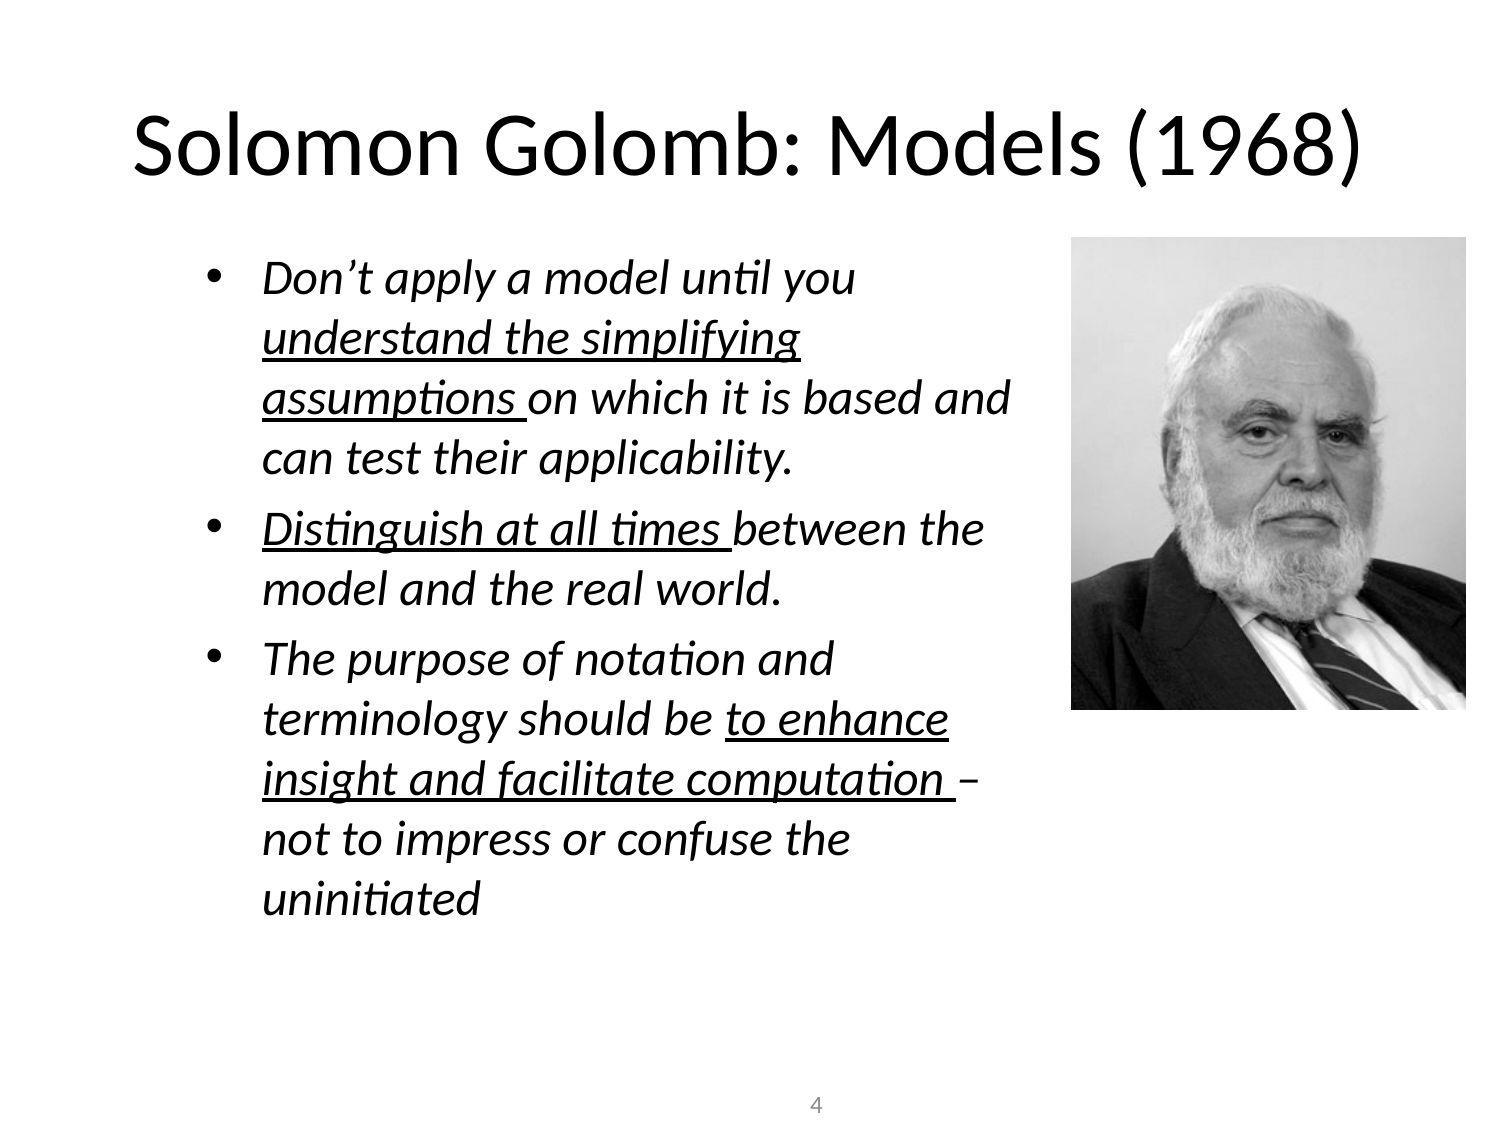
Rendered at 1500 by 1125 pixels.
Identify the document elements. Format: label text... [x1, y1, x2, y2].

list Don’t apply a model until you understand the simplifying assumptions on which it is based and can test their applicability. Distinguish at all times between the model and the real world. The purpose of notation and terminology should be to enhance insight and facilitate computation – not to impress or confuse the uninitiated [135, 237, 1046, 1025]
slide_number 4 [795, 1086, 831, 1120]
picture [1071, 237, 1466, 710]
title Solomon Golomb: Models (1968) [75, 45, 1425, 233]
